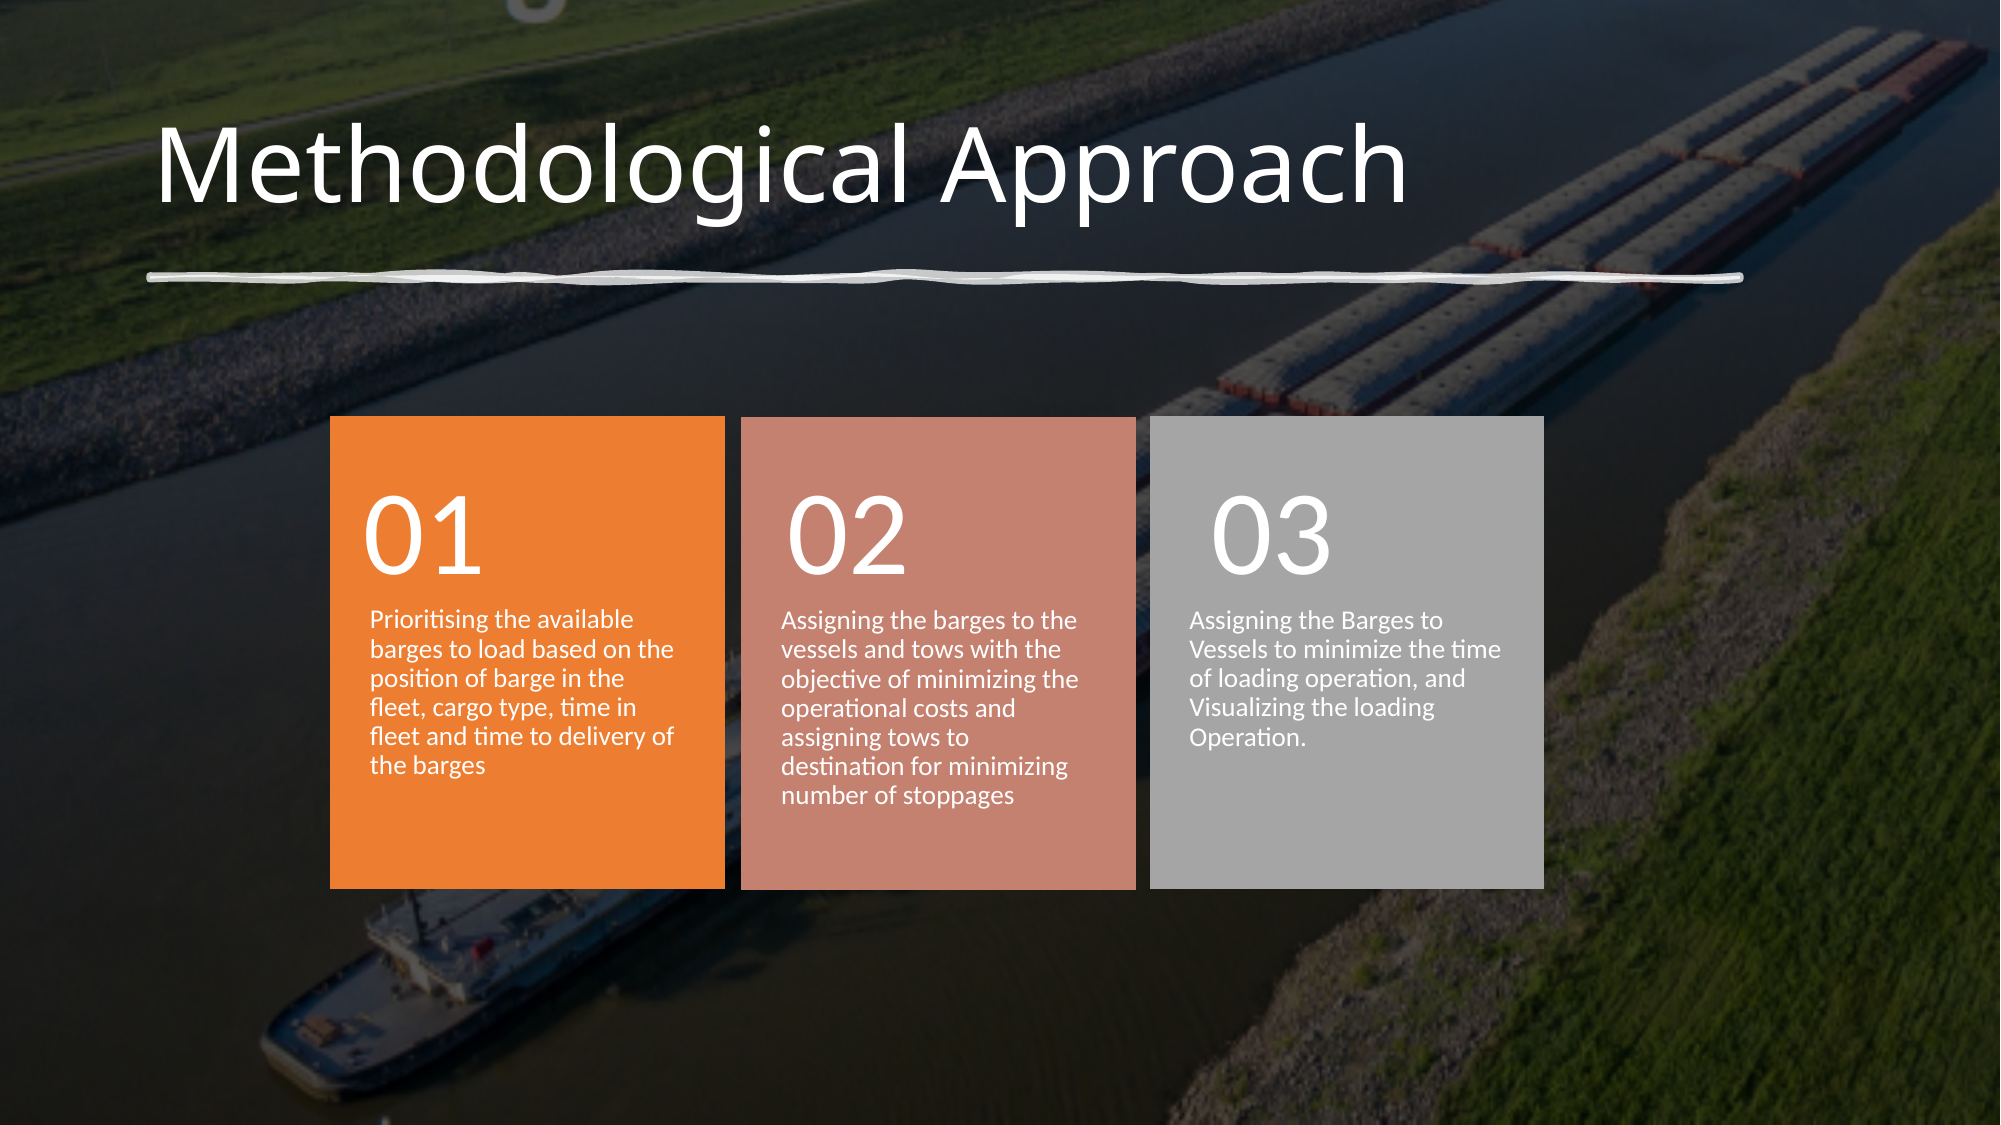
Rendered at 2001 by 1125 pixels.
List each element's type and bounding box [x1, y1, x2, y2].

text_box [324, 382, 1566, 971]
picture [0, 0, 2000, 1125]
